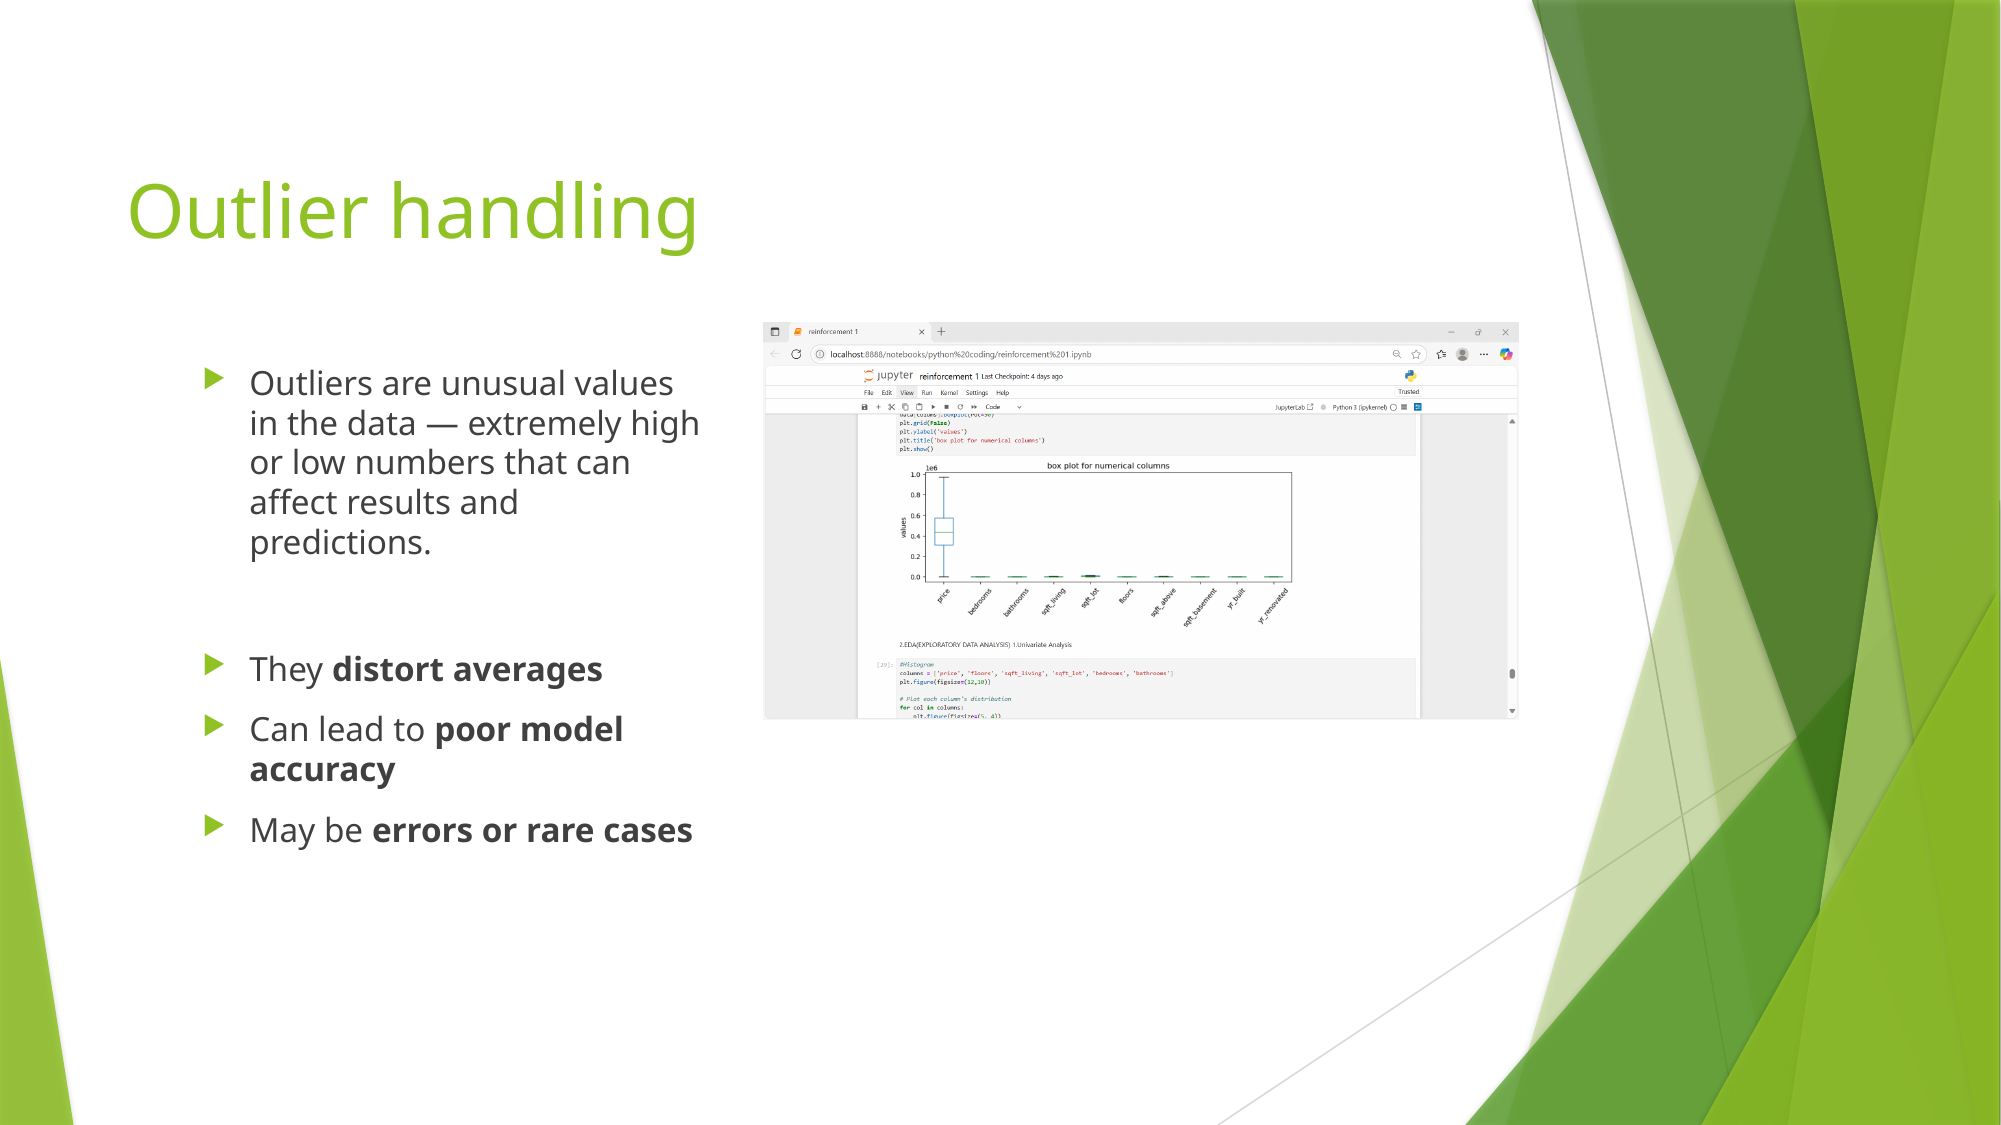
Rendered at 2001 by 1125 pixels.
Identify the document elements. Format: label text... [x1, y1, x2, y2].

title Outlier handling [111, 99, 723, 317]
picture [762, 322, 1519, 720]
list Outliers are unusual values in the data — extremely high or low numbers that can affect results and predictions. They distort averages Can lead to poor model accuracy May be errors or rare cases [112, 354, 723, 939]
